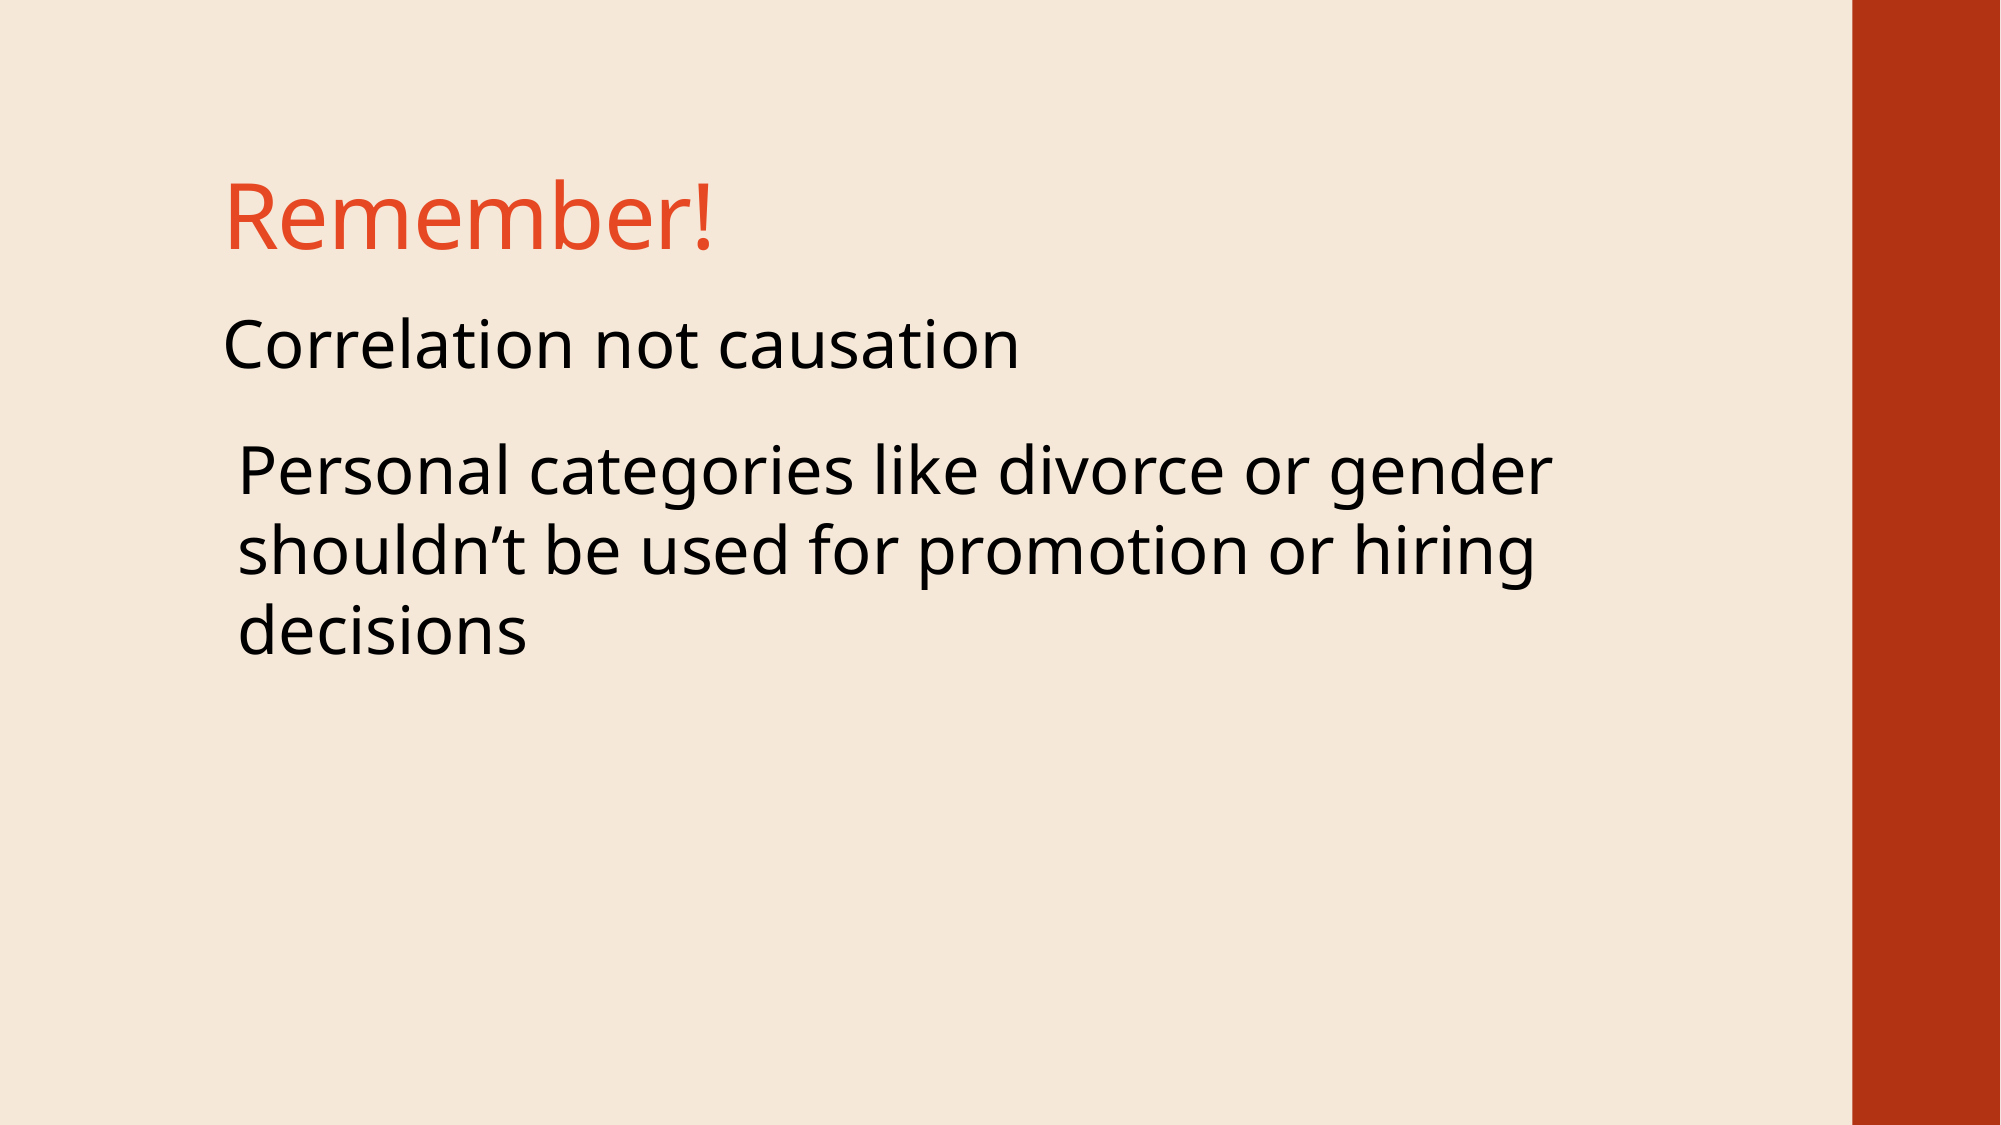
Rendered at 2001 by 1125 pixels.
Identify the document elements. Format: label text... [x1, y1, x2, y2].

title Remember! [206, 60, 1797, 278]
text_box Personal categories like divorce or gender shouldn’t be used for promotion or hiring decisions [222, 420, 1687, 676]
list Correlation not causation [206, 299, 1617, 421]
